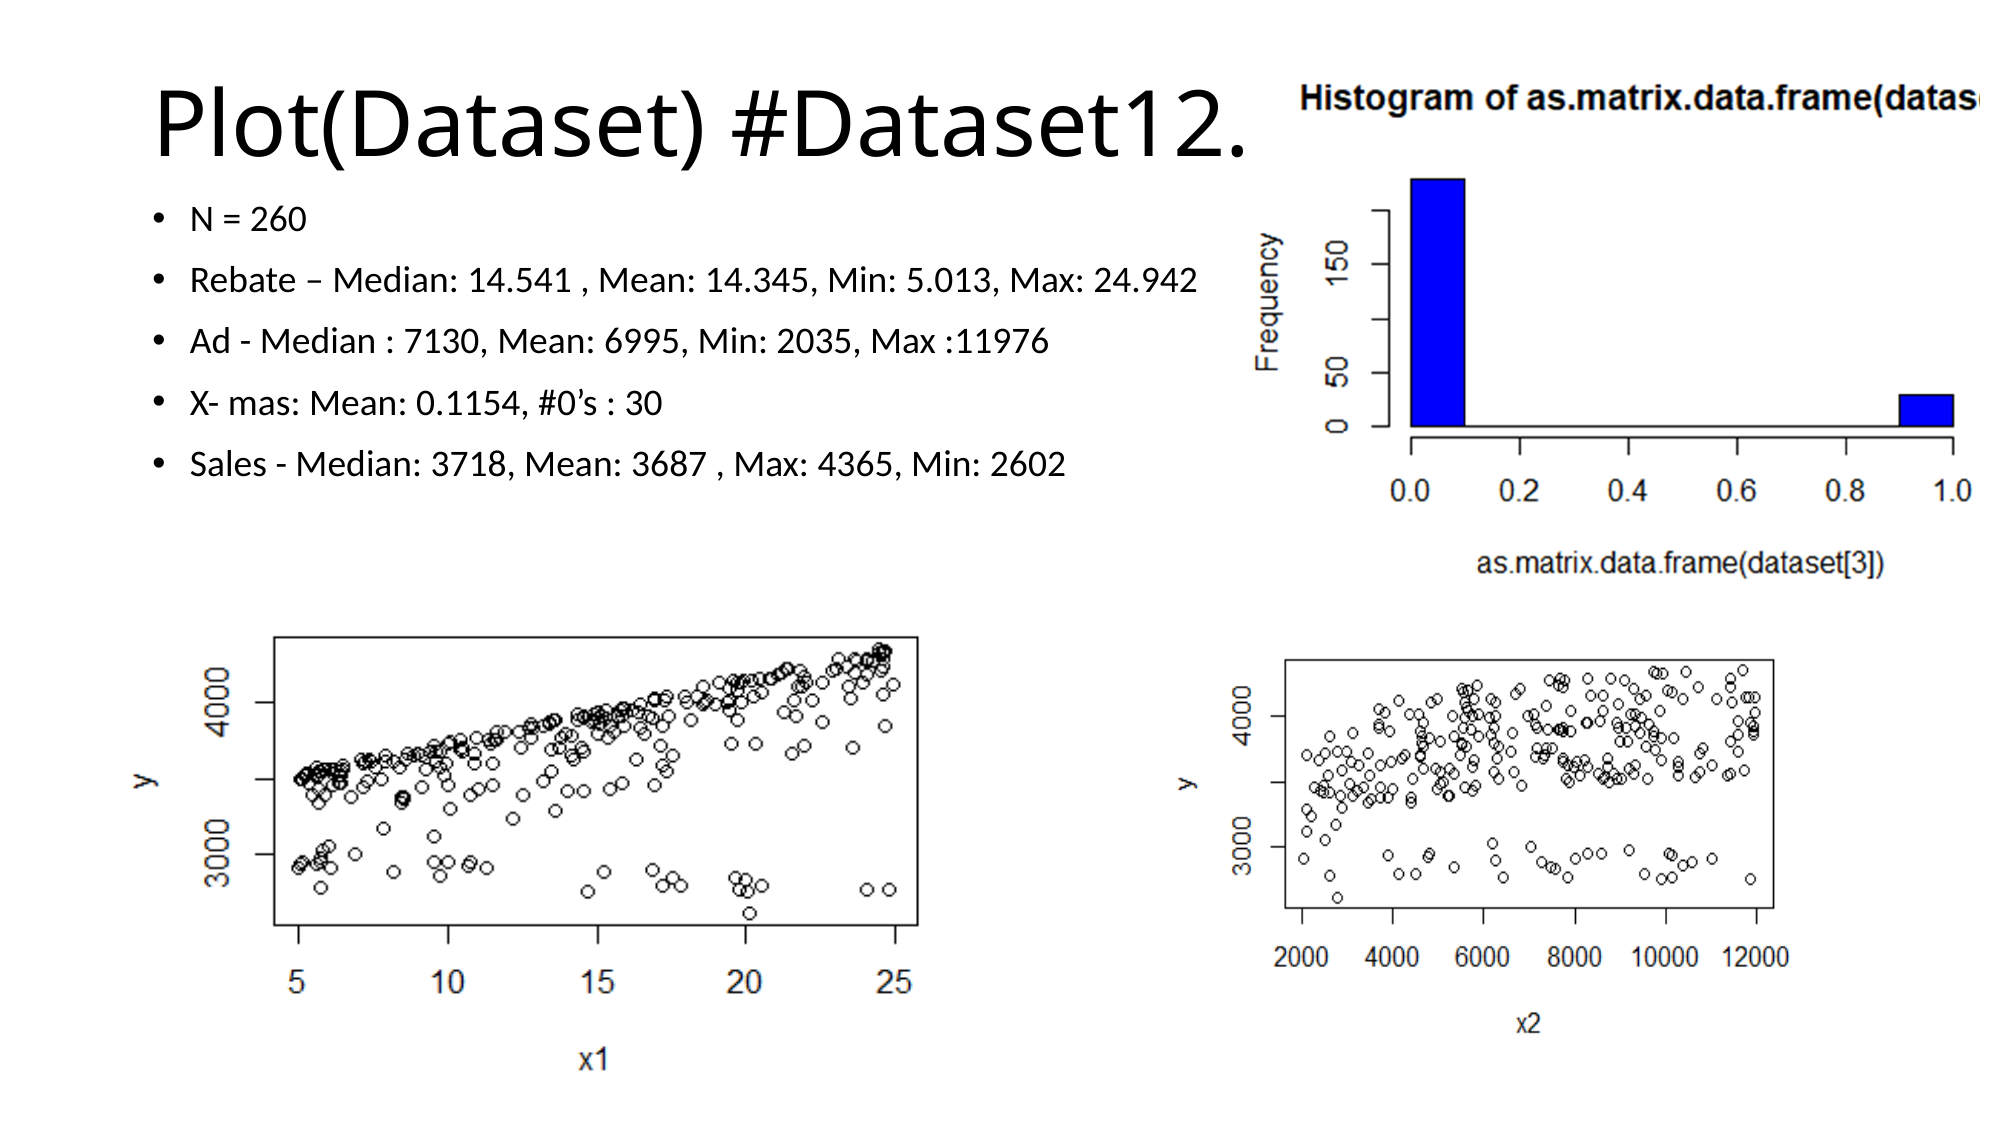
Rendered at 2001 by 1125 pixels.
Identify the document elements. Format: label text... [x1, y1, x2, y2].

picture [1165, 23, 1980, 1074]
picture [116, 483, 1000, 1118]
title Plot(Dataset) #Dataset12.csv [137, 18, 1863, 191]
list N = 260 Rebate – Median: 14.541 , Mean: 14.345, Min: 5.013, Max: 24.942 Ad - Median : 7130, Mean: 6995, Min: 2035, Max :11976 X- mas: Mean: 0.1154, #0’s : 30 Sales - Median: 3718, Mean: 3687 , Max: 4365, Min: 2602 [137, 191, 1244, 906]
